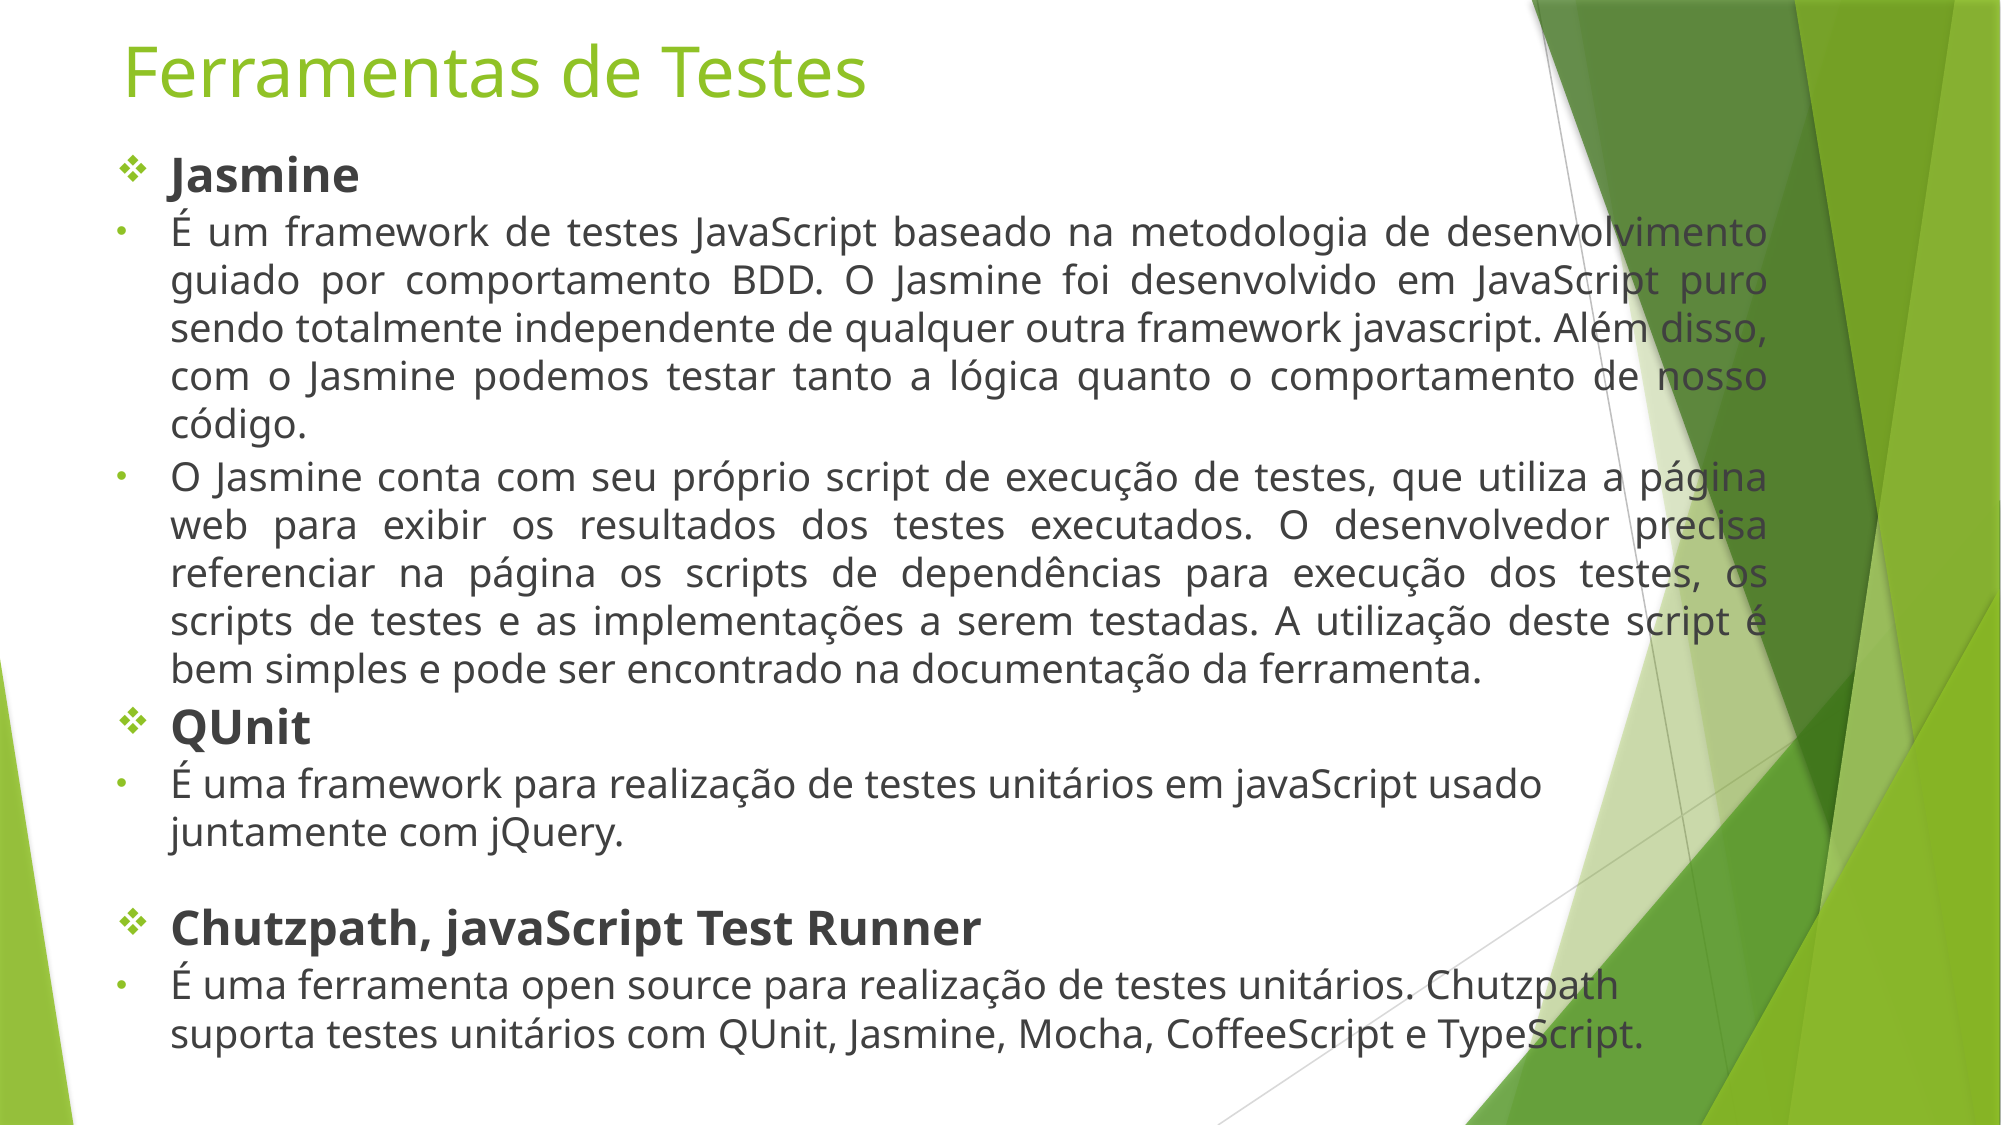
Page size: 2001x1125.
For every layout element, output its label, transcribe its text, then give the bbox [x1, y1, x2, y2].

list Jasmine É um framework de testes JavaScript baseado na metodologia de desenvolvimento guiado por comportamento BDD. O Jasmine foi desenvolvido em JavaScript puro sendo totalmente independente de qualquer outra framework javascript. Além disso, com o Jasmine podemos testar tanto a lógica quanto o comportamento de nosso código. O Jasmine conta com seu próprio script de execução de testes, que utiliza a página web para exibir os resultados dos testes executados. O desenvolvedor precisa referenciar na página os scripts de dependências para execução dos testes, os scripts de testes e as implementações a serem testadas. A utilização deste script é bem simples e pode ser encontrado na documentação da ferramenta. QUnit É uma framework para realização de testes unitários em javaScript usado juntamente com jQuery. Chutzpath, javaScript Test Runner É uma ferramenta open source para realização de testes unitários. Chutzpath suporta testes unitários com QUnit, Jasmine, Mocha, CoffeeScript e TypeScript. [100, 136, 1786, 1068]
title Ferramentas de Testes [107, 19, 1518, 120]
